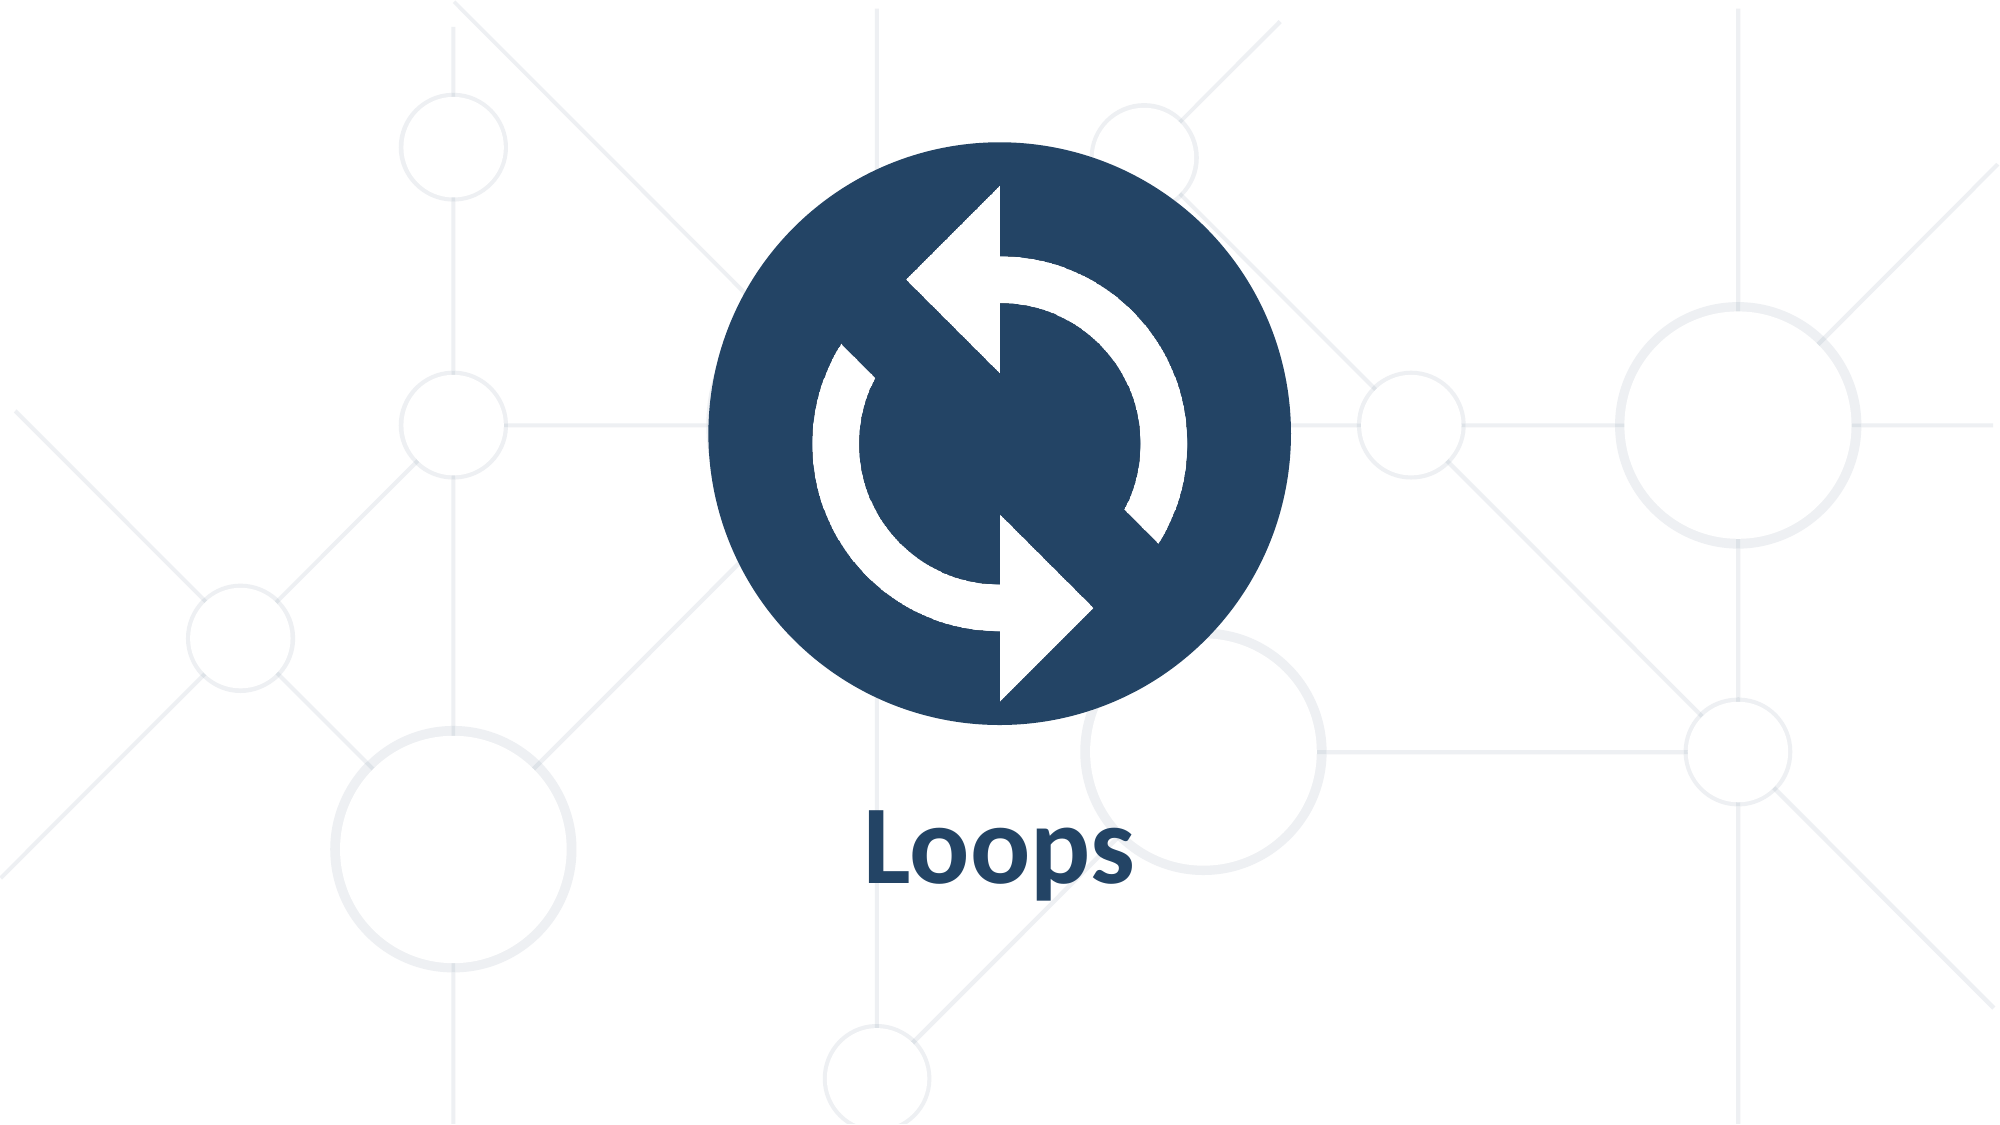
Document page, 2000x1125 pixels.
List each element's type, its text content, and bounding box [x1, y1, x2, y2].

picture [718, 162, 1282, 726]
list Loops [100, 771, 1899, 898]
